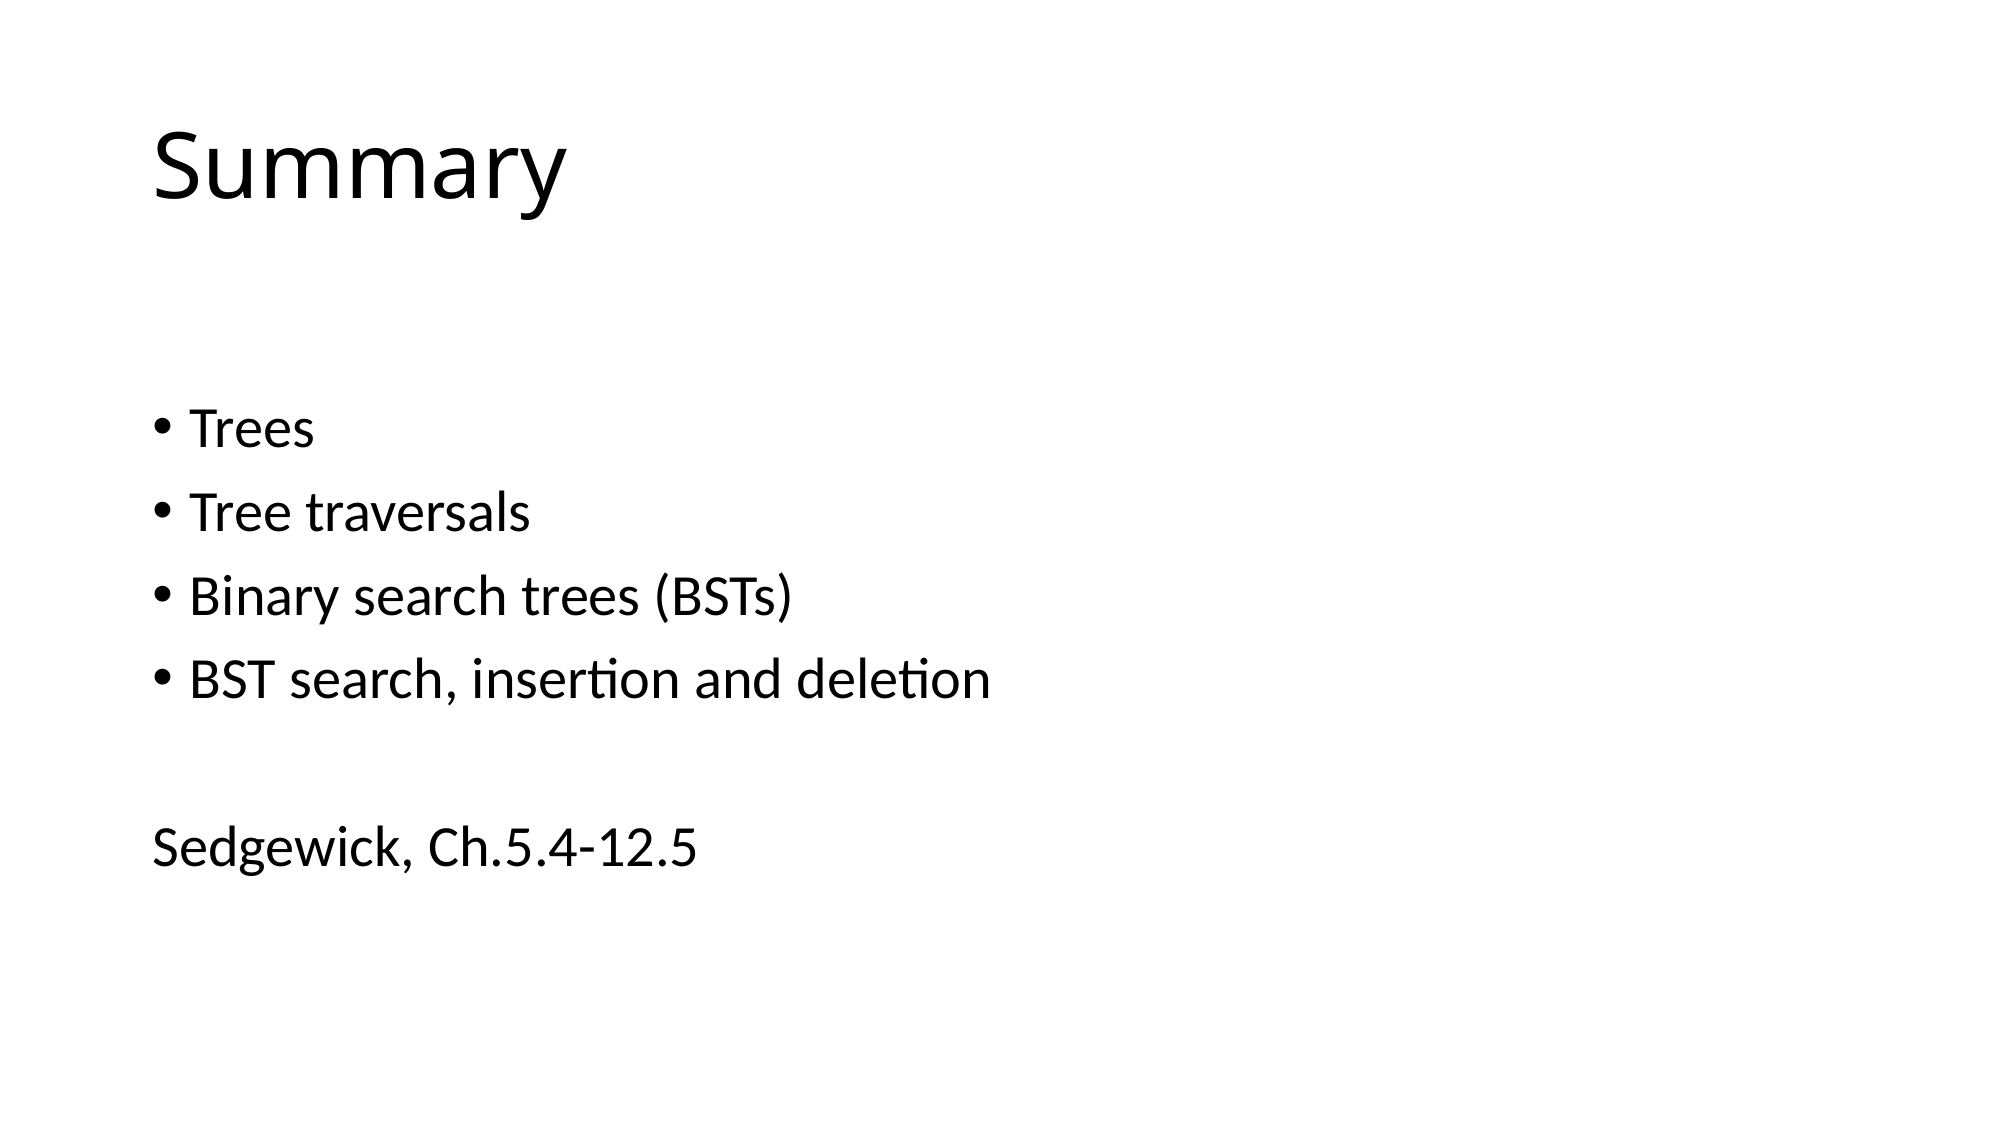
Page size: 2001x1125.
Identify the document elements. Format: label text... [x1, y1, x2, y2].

list Trees Tree traversals Binary search trees (BSTs) BST search, insertion and deletion Sedgewick, Ch.5.4-12.5 [137, 299, 1863, 1014]
title Summary [137, 59, 1863, 278]
